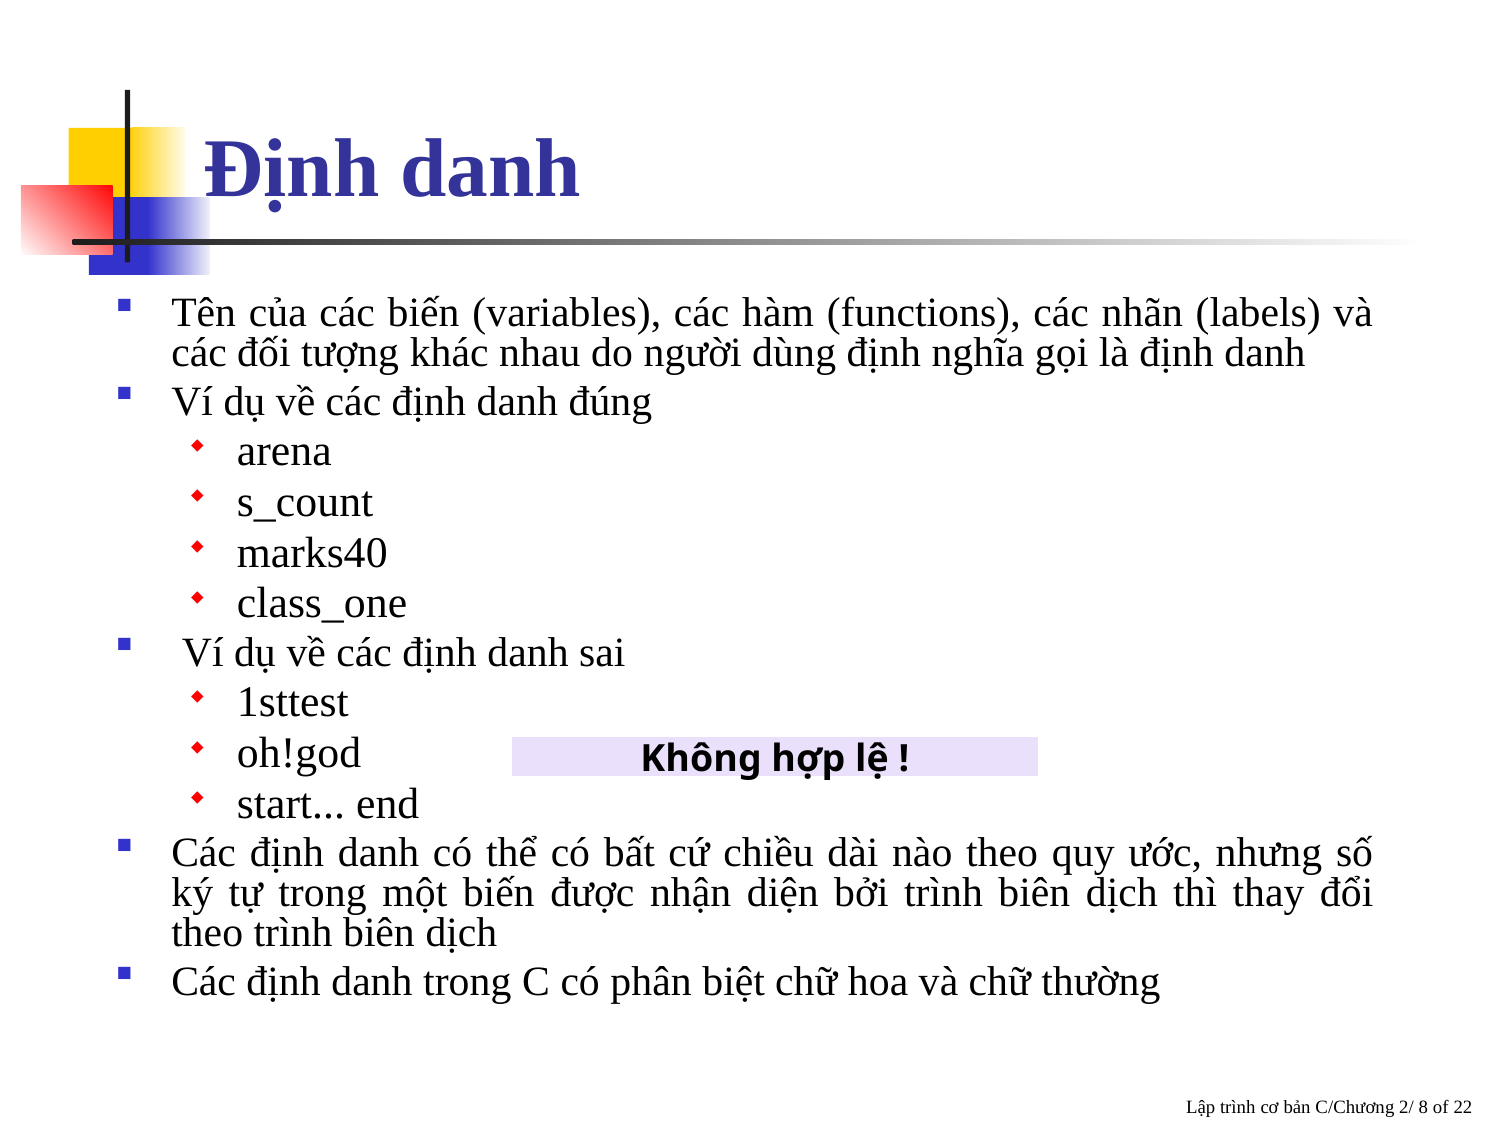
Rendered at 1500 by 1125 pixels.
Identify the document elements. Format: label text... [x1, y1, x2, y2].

footer Lập trình cơ bản C/Chương 2/ 8 of 22 [575, 1050, 1488, 1125]
title Định danh [188, 87, 1450, 221]
list Tên của các biến (variables), các hàm (functions), các nhãn (labels) và các đối tượng khác nhau do người dùng định nghĩa gọi là định danh Ví dụ về các định danh đúng arena s_count marks40 class_one Ví dụ về các định danh sai 1sttest oh!god start... end Các định danh có thể có bất cứ chiều dài nào theo quy ước, nhưng số ký tự trong một biến được nhận diện bởi trình biên dịch thì thay đổi theo trình biên dịch Các định danh trong C có phân biệt chữ hoa và chữ thường [99, 287, 1390, 1011]
text_box Không hợp lệ ! [512, 737, 1038, 775]
